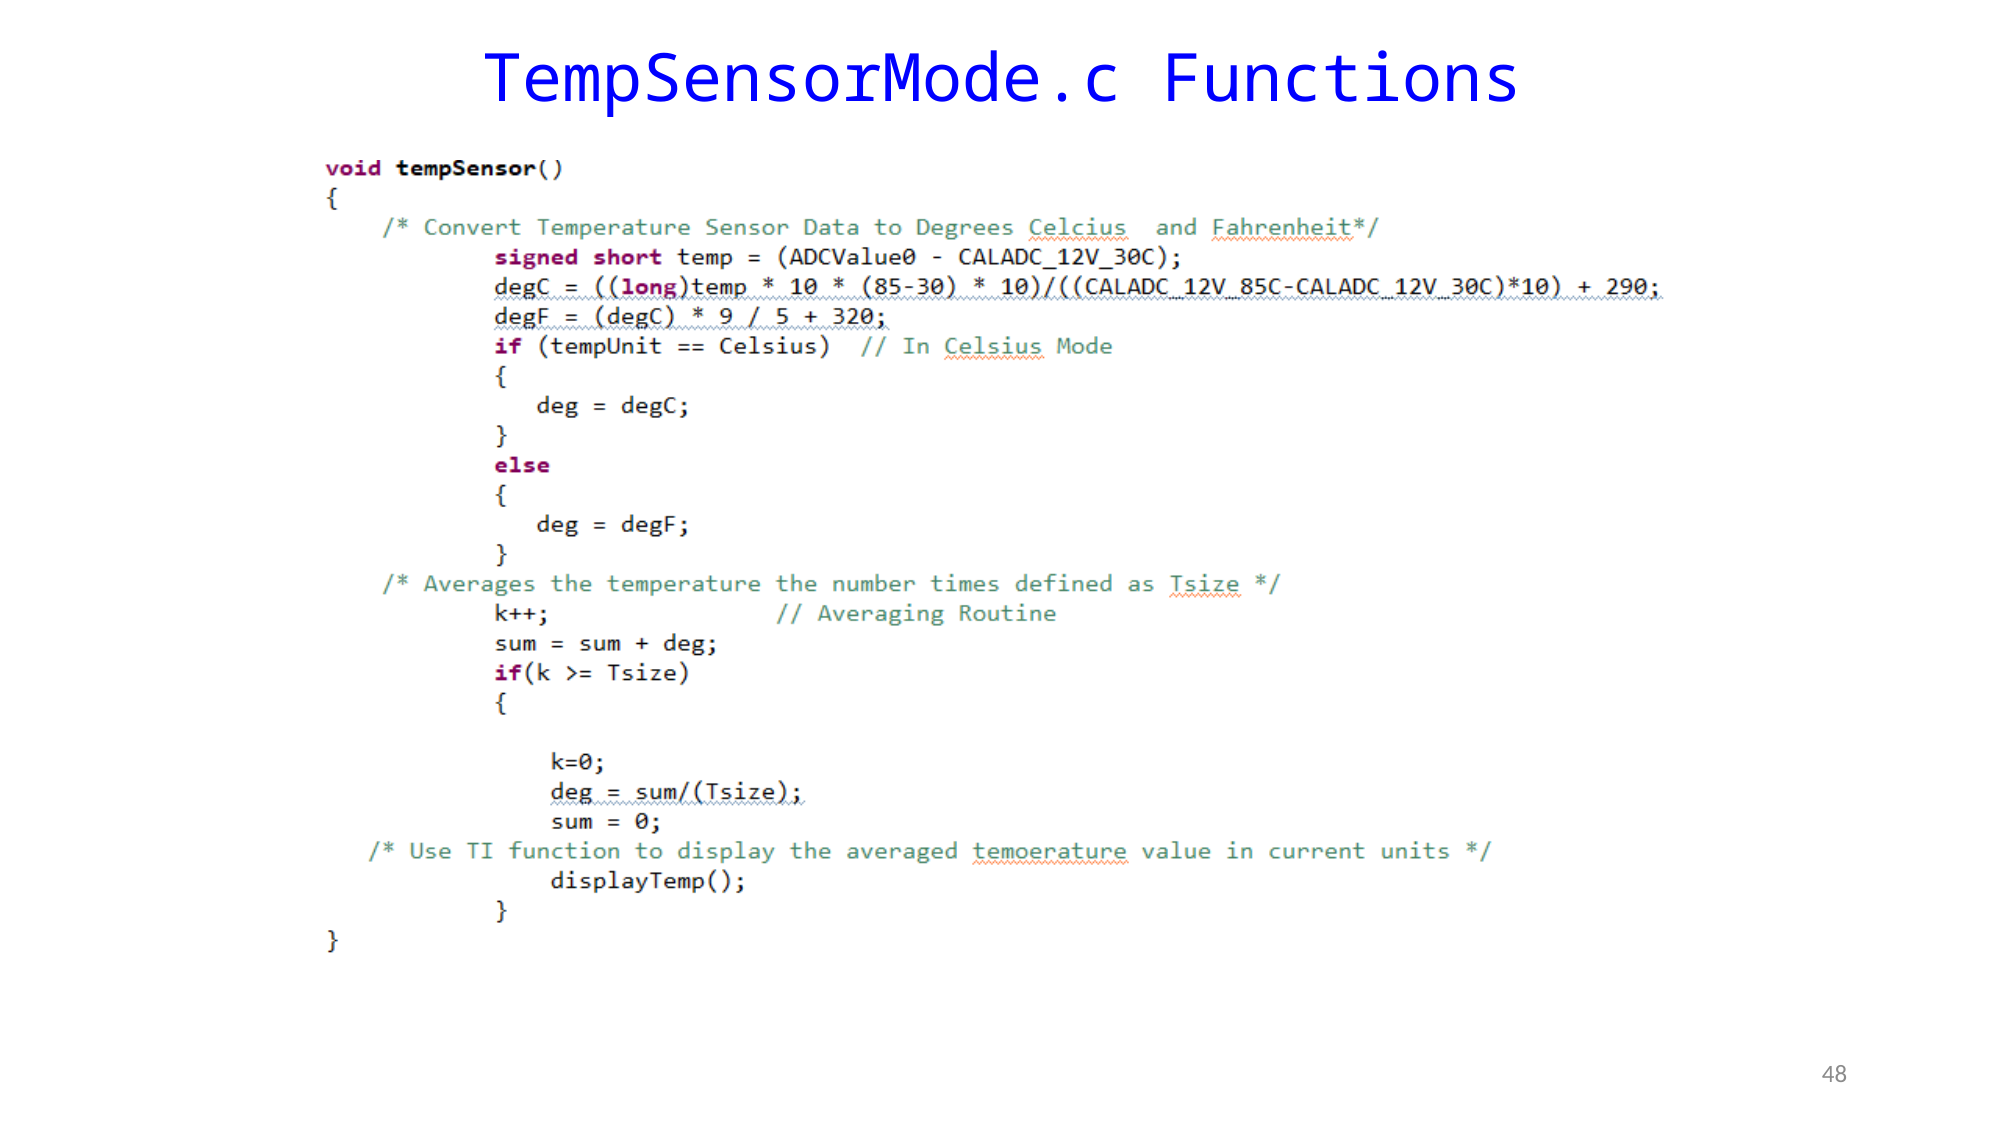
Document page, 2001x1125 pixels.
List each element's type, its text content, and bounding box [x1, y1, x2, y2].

title TempSensorMode.c Functions [252, 71, 1753, 123]
slide_number 48 [1412, 1042, 1863, 1103]
picture [324, 160, 1676, 965]
